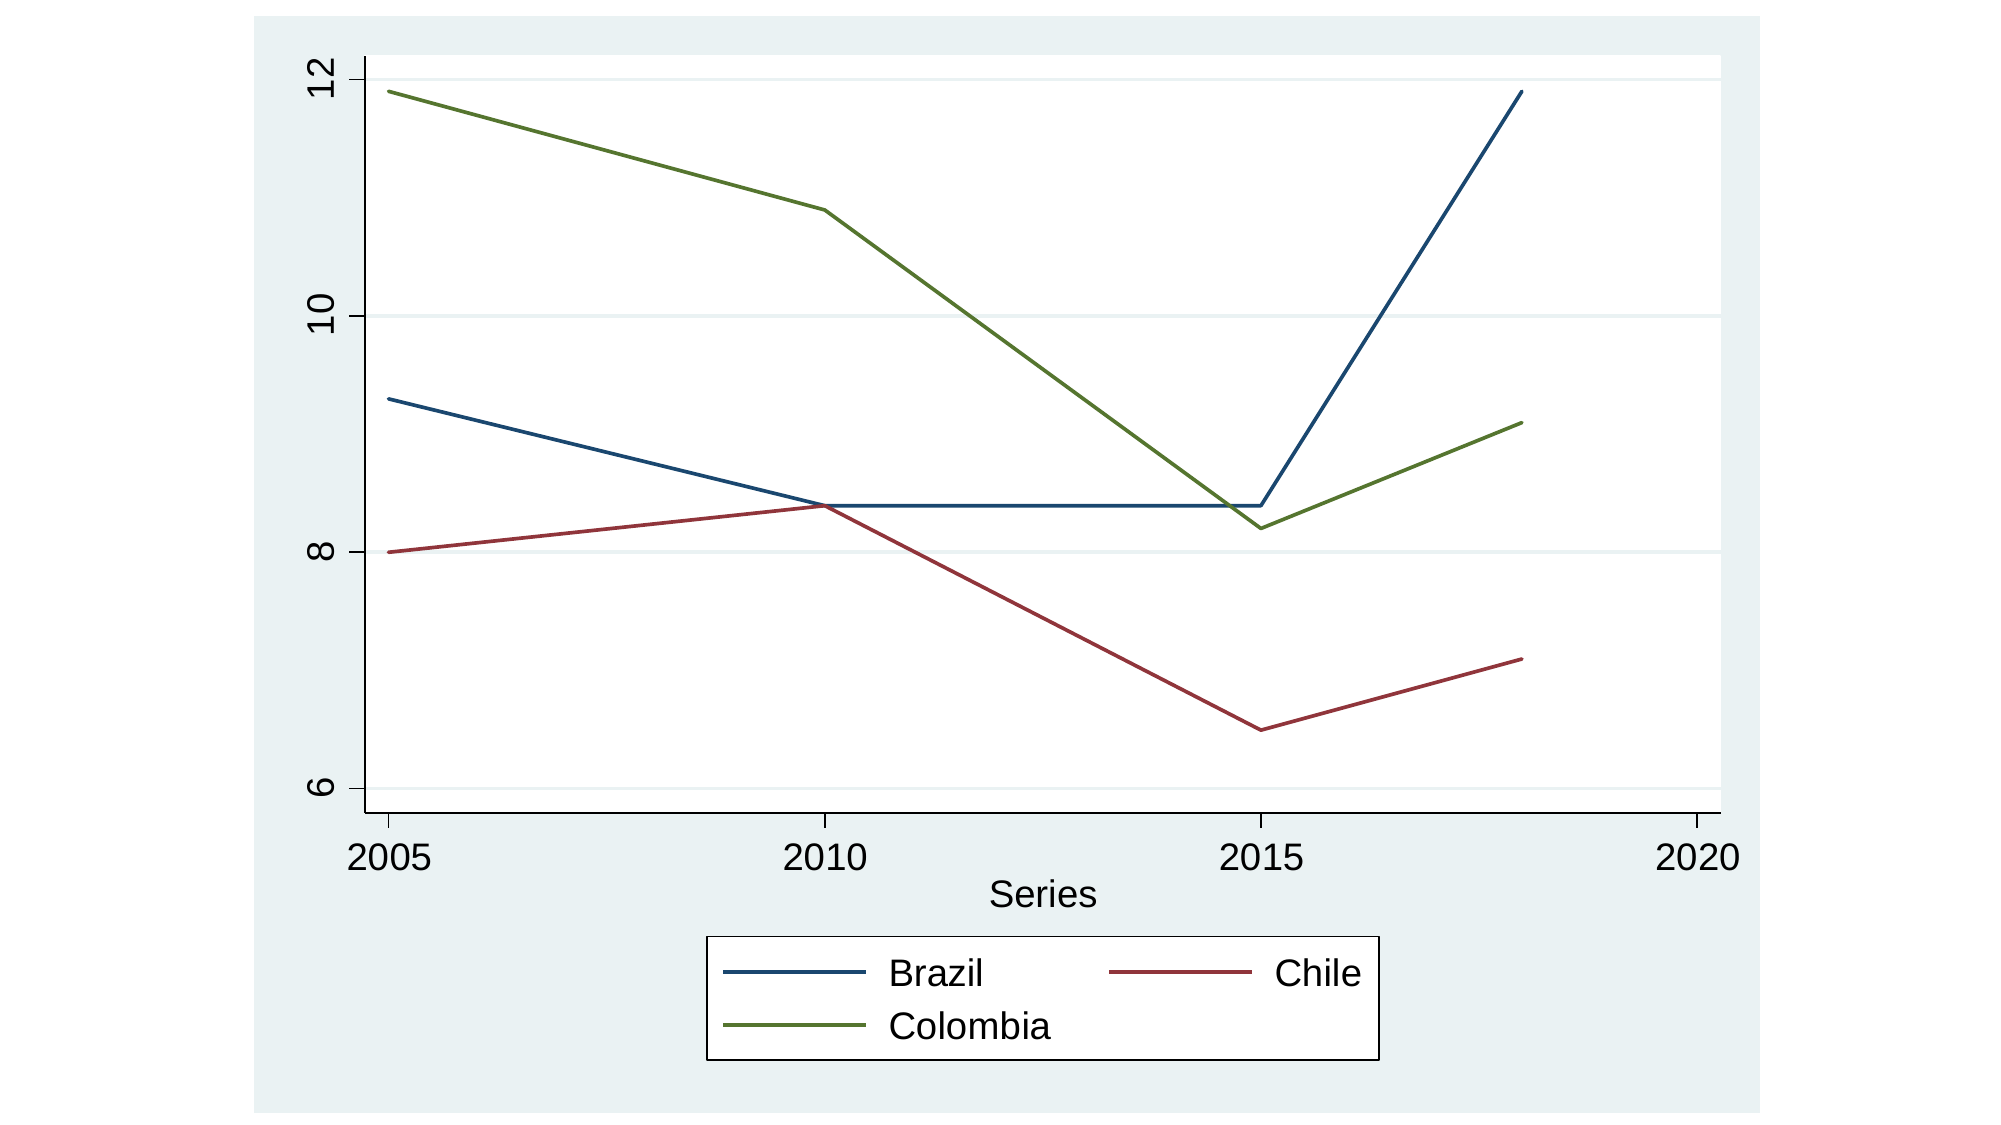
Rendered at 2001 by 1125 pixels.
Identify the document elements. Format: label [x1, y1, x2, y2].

picture [240, 3, 1773, 1125]
